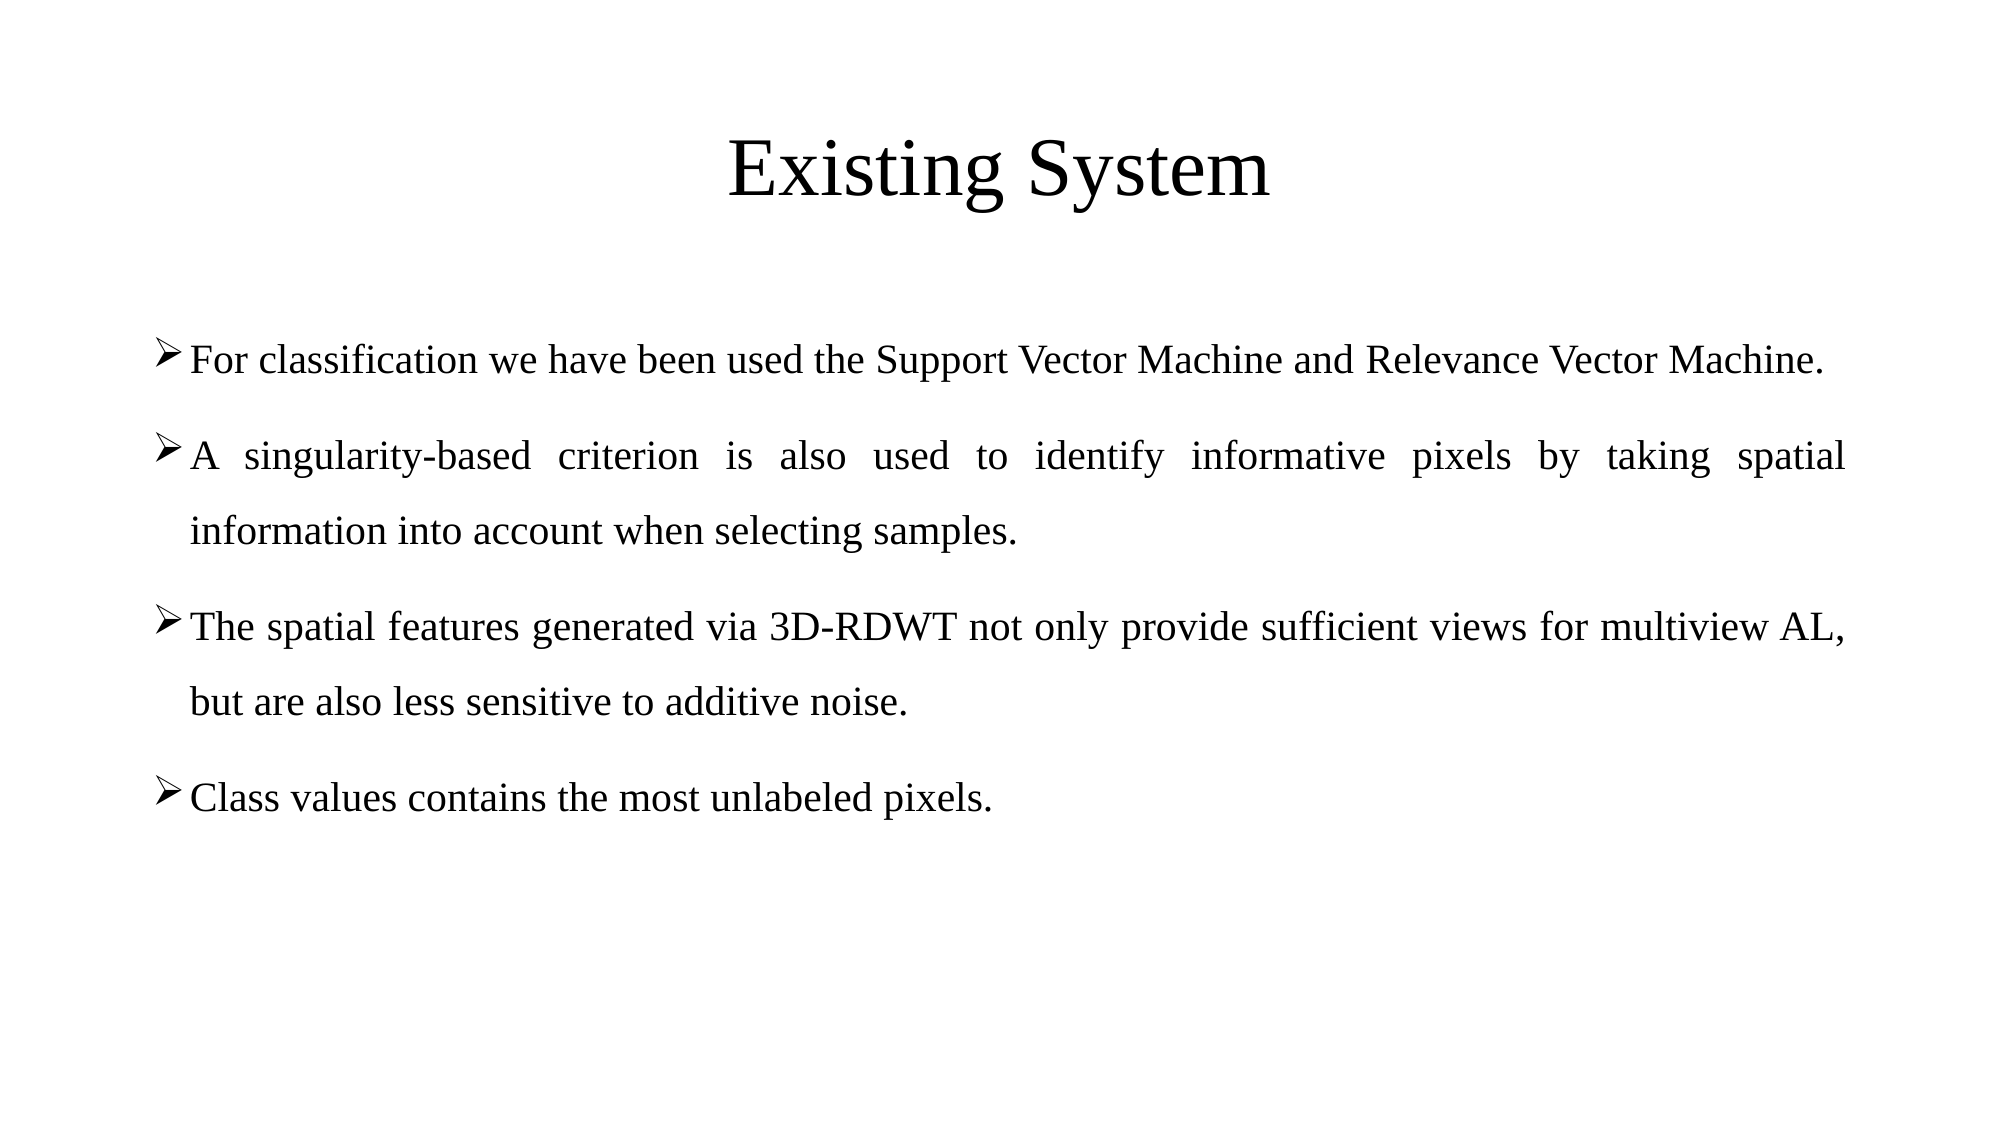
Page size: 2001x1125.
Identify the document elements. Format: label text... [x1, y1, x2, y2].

list For classification we have been used the Support Vector Machine and Relevance Vector Machine. A singularity-based criterion is also used to identify informative pixels by taking spatial information into account when selecting samples. The spatial features generated via 3D-RDWT not only provide sufficient views for multiview AL, but are also less sensitive to additive noise. Class values contains the most unlabeled pixels. [137, 299, 1863, 1014]
title Existing System [137, 59, 1863, 278]
